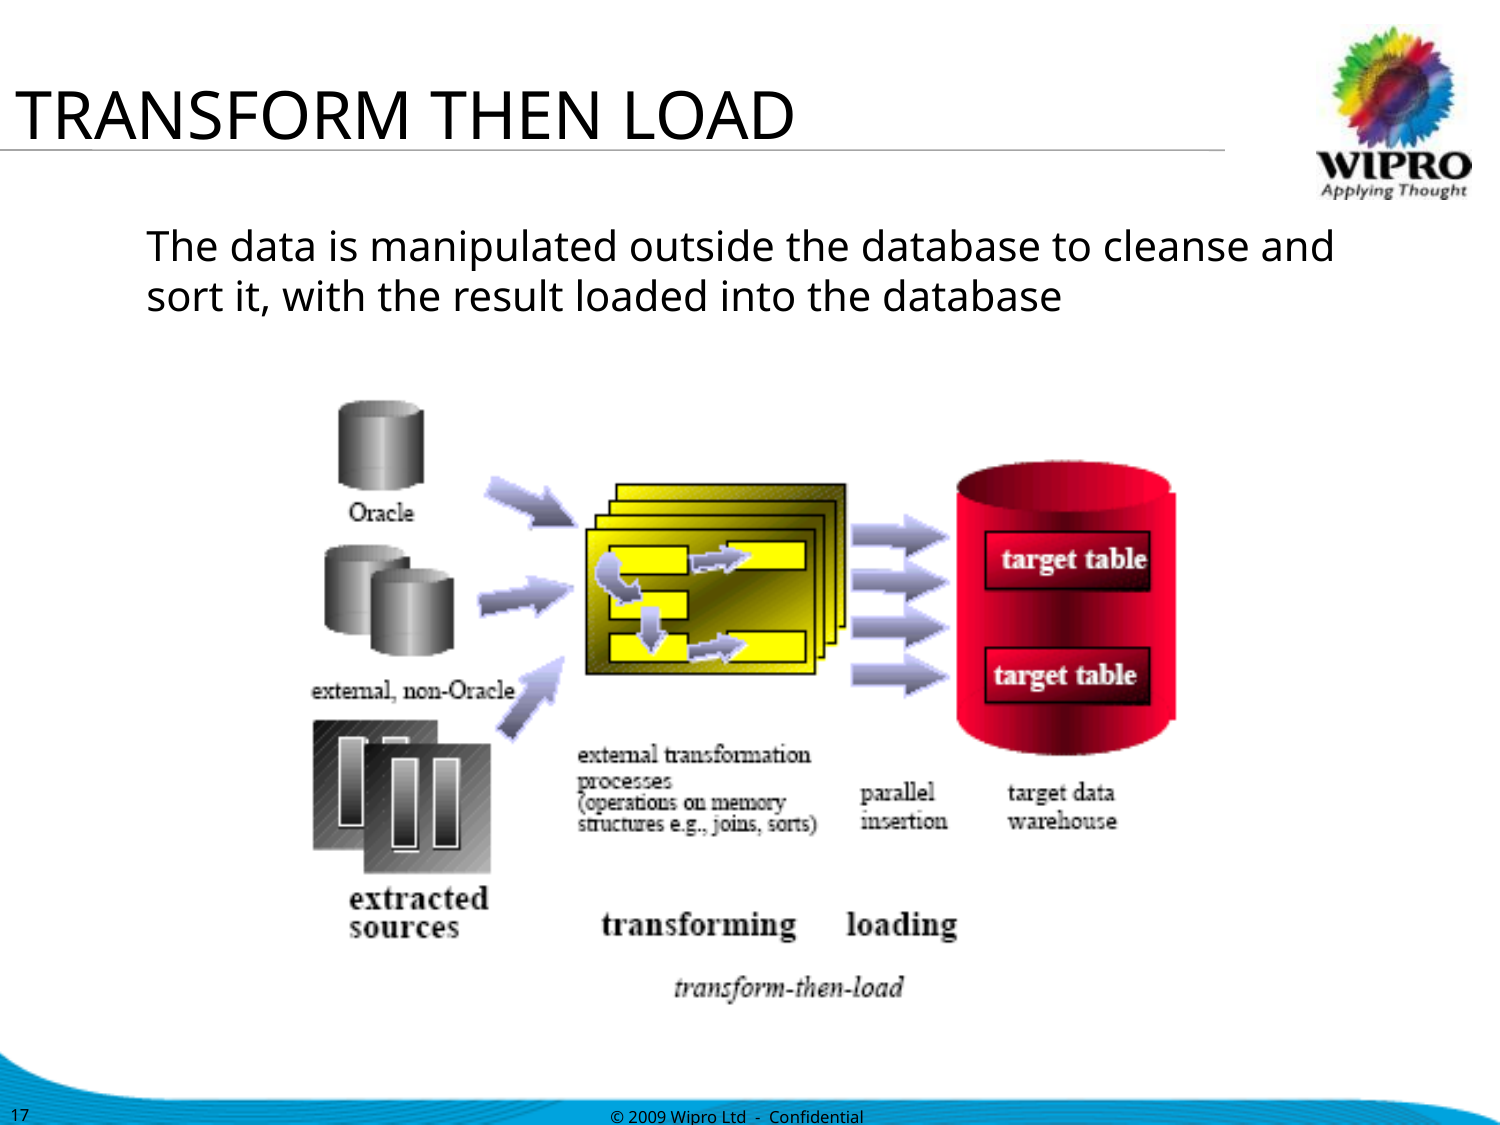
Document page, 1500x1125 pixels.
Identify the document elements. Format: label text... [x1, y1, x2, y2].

picture [1316, 24, 1472, 200]
title TRANSFORM THEN LOAD [0, 37, 1242, 188]
list The data is manipulated outside the database to cleanse and sort it, with the result loaded into the database [75, 212, 1425, 1038]
picture [149, 387, 1226, 1019]
picture [0, 1037, 1500, 1125]
